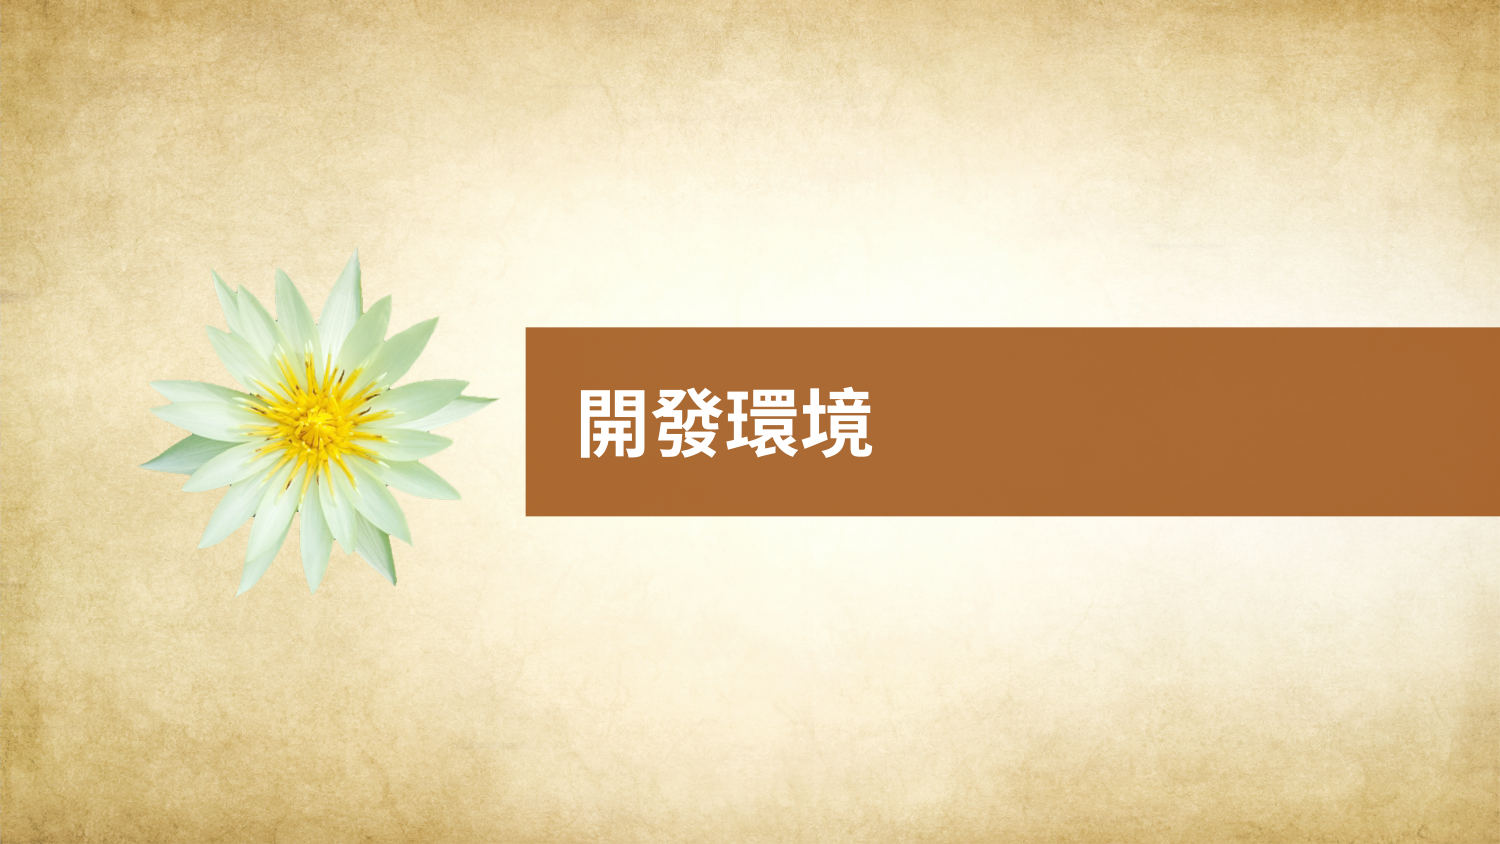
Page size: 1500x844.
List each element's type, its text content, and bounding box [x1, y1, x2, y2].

picture [0, 0, 1500, 844]
list 開發環境 [561, 374, 1500, 470]
